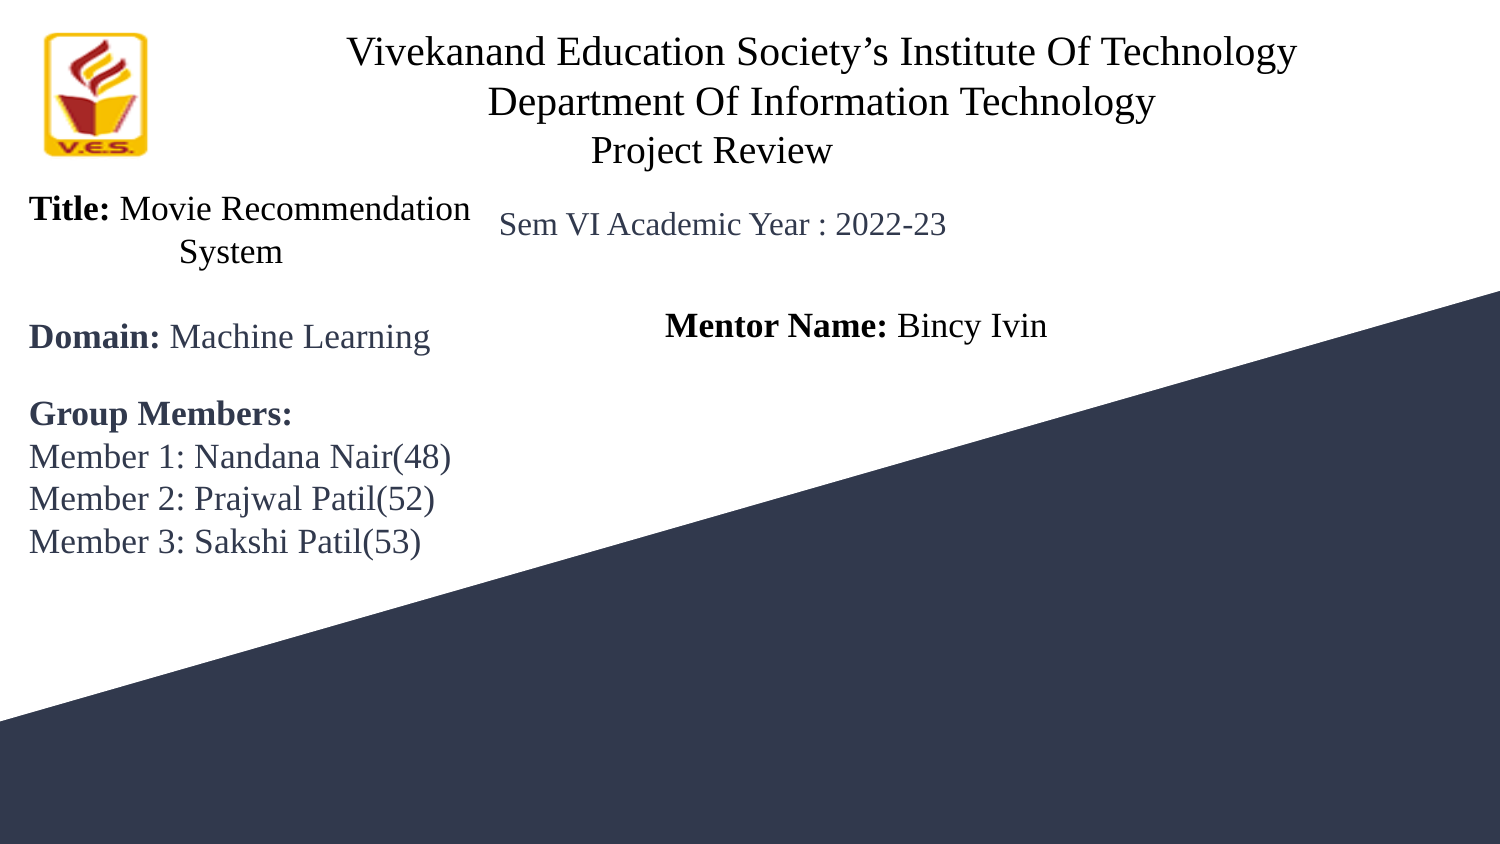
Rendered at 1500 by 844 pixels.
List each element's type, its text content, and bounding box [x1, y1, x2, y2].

text_box Vivekanand Education Society’s Institute Of Technology Department Of Information Technology Project Review [200, 16, 1444, 185]
text_box Mentor Name: Bincy Ivin [650, 287, 1263, 395]
picture [37, 30, 156, 171]
text_box [599, 351, 1350, 492]
text_box Title: Movie Recommendation System Domain: Machine Learning Group Members: Member 1: Nandana Nair(48) Member 2: Prajwal Patil(52) Member 3: Sakshi Patil(53) [13, 170, 599, 576]
text_box Sem VI Academic Year : 2022-23 [483, 186, 1017, 257]
text_box [599, 186, 1444, 258]
